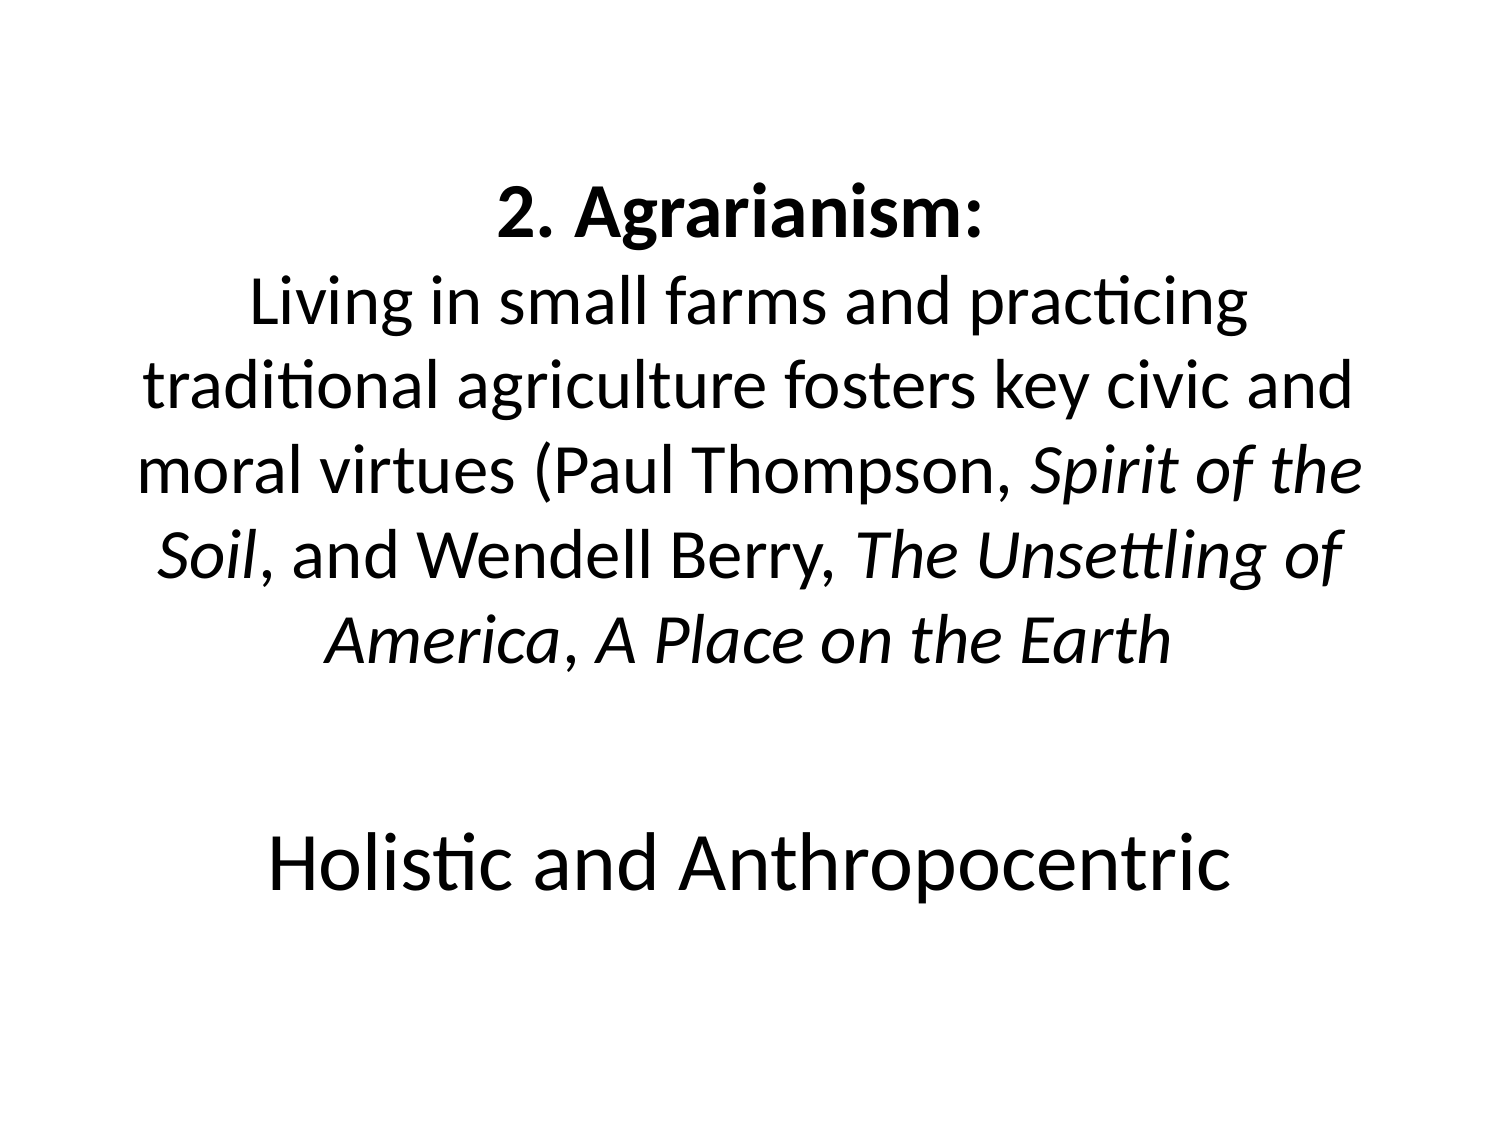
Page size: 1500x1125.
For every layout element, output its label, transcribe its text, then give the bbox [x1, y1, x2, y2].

subtitle Holistic and Anthropocentric [225, 800, 1275, 950]
title 2. Agrarianism: Living in small farms and practicing traditional agriculture fosters key civic and moral virtues (Paul Thompson, Spirit of the Soil, and Wendell Berry, The Unsettling of America, A Place on the Earth [112, 112, 1388, 725]
